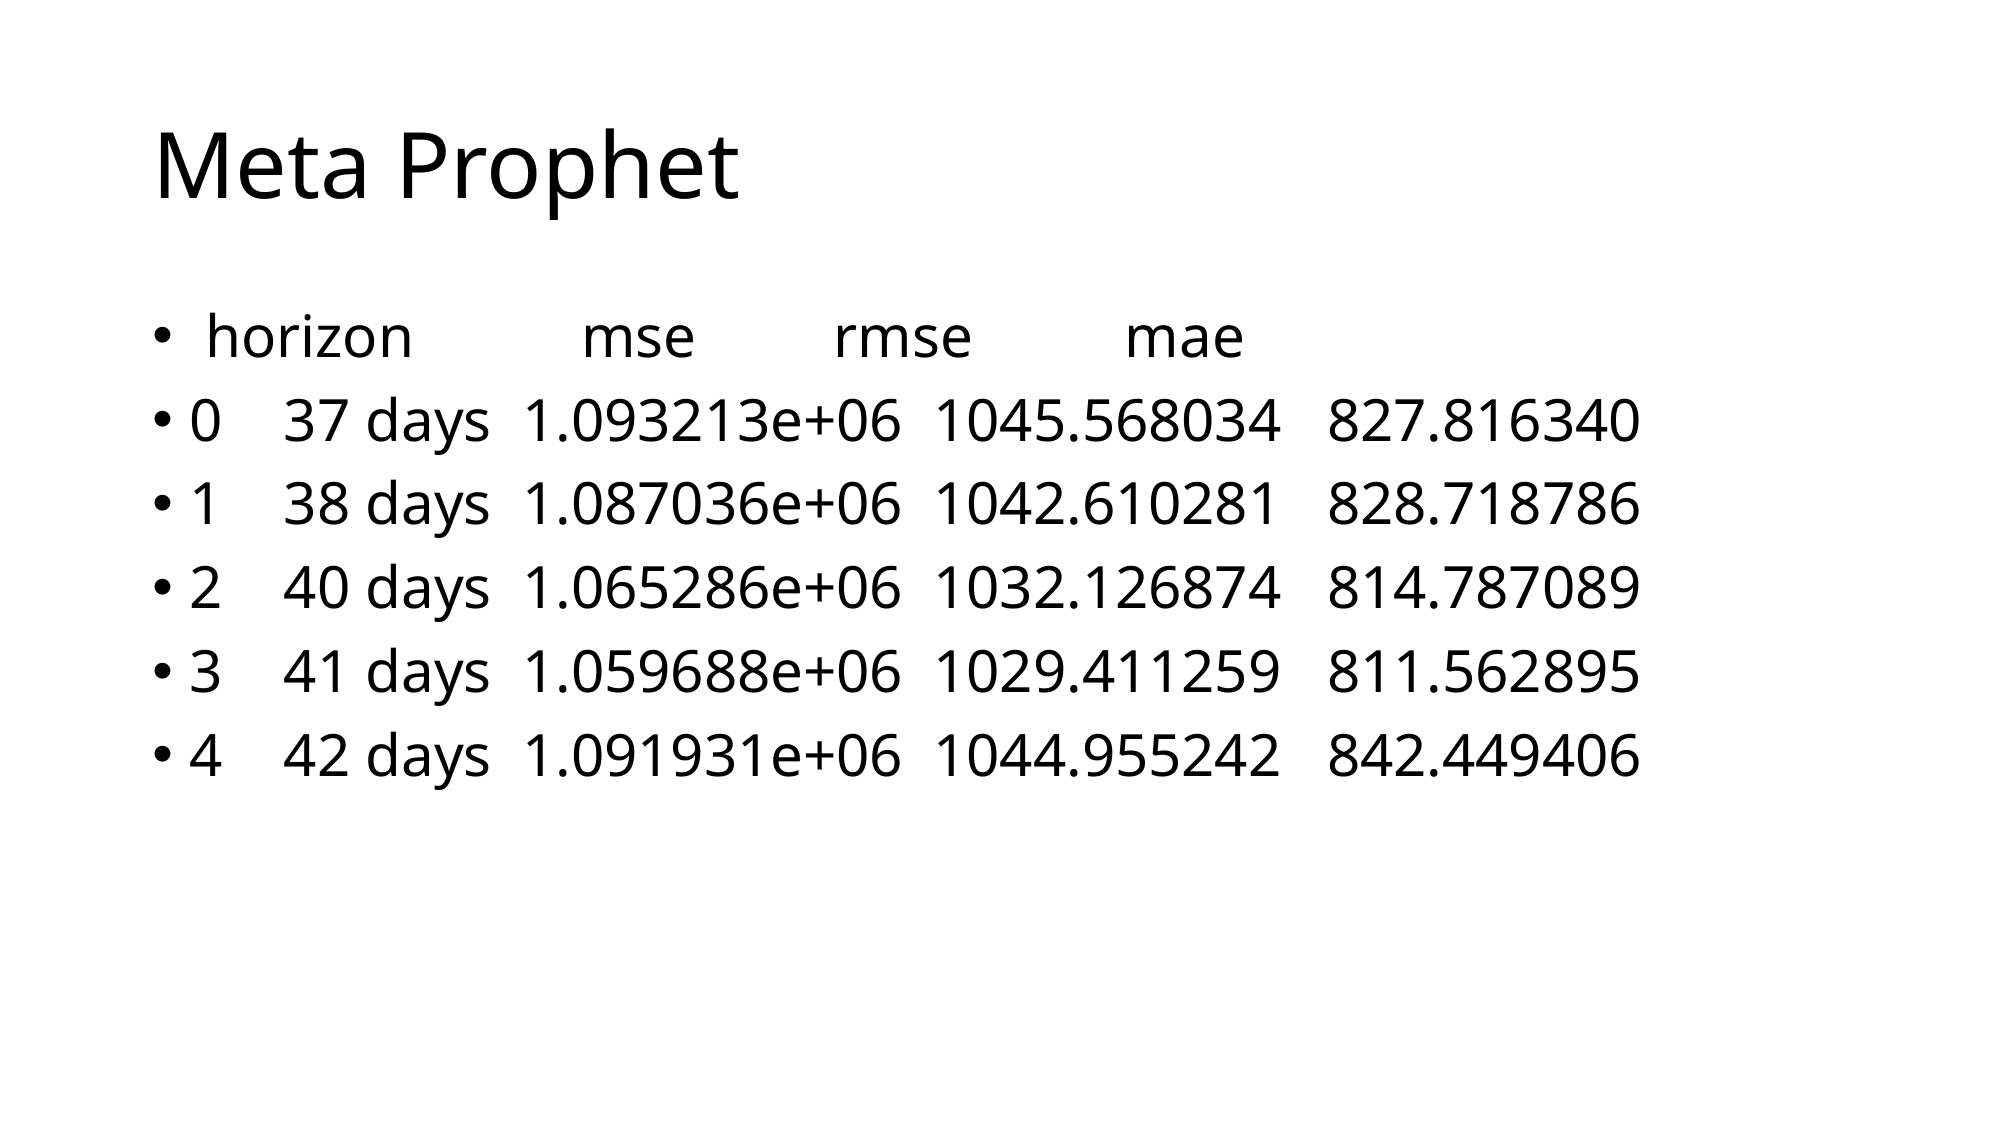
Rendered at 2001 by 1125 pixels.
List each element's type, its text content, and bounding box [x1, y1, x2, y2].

list horizon mse rmse mae 0 37 days 1.093213e+06 1045.568034 827.816340 1 38 days 1.087036e+06 1042.610281 828.718786 2 40 days 1.065286e+06 1032.126874 814.787089 3 41 days 1.059688e+06 1029.411259 811.562895 4 42 days 1.091931e+06 1044.955242 842.449406 [137, 299, 1863, 1014]
title Meta Prophet [137, 59, 1863, 278]
